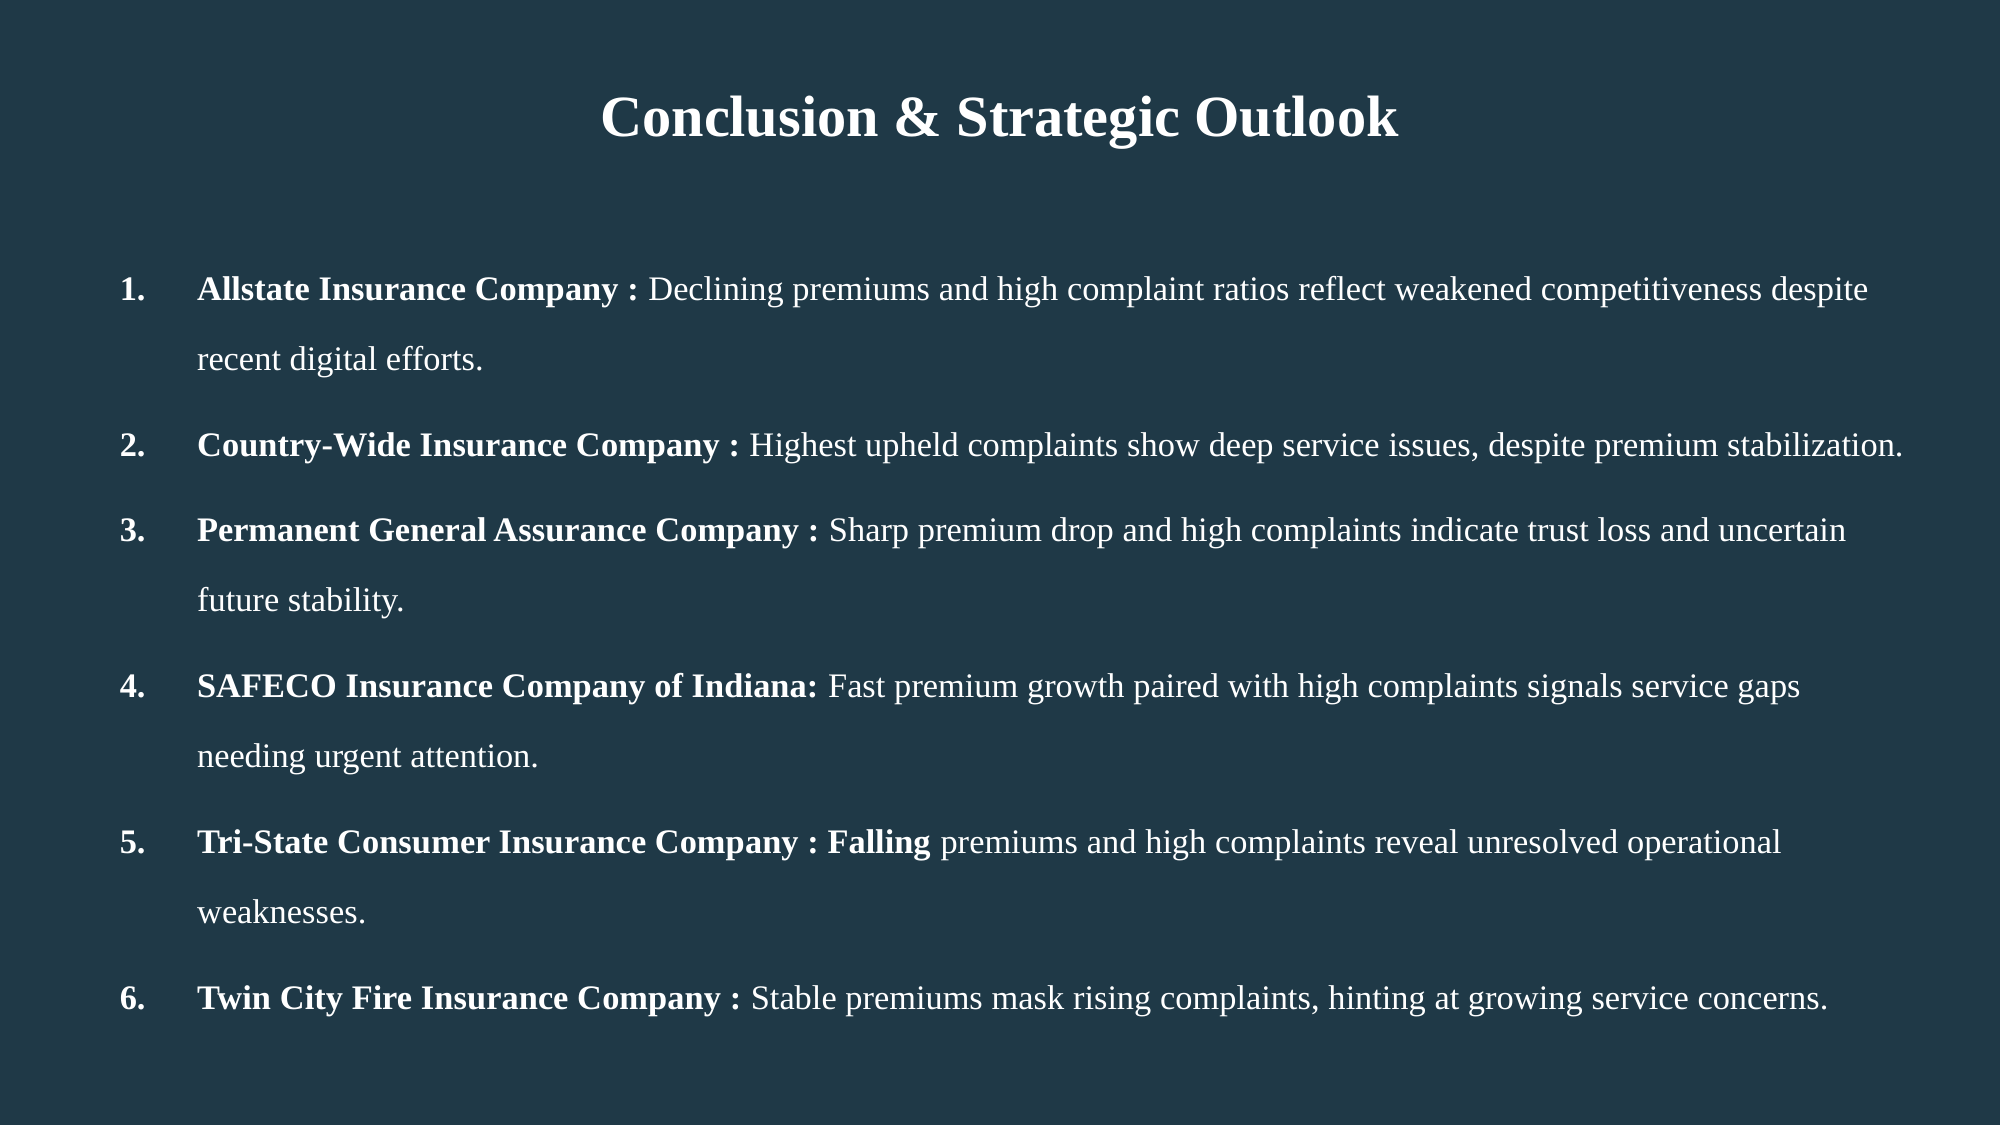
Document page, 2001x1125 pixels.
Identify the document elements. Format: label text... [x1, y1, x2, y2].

list Allstate Insurance Company : Declining premiums and high complaint ratios reflect weakened competitiveness despite recent digital efforts. Country-Wide Insurance Company : Highest upheld complaints show deep service issues, despite premium stabilization. Permanent General Assurance Company : Sharp premium drop and high complaints indicate trust loss and uncertain future stability. SAFECO Insurance Company of Indiana: Fast premium growth paired with high complaints signals service gaps needing urgent attention. Tri-State Consumer Insurance Company : Falling premiums and high complaints reveal unresolved operational weaknesses. Twin City Fire Insurance Company : Stable premiums mask rising complaints, hinting at growing service concerns. [104, 229, 1935, 1055]
text_box Conclusion & Strategic Outlook [540, 70, 1459, 156]
